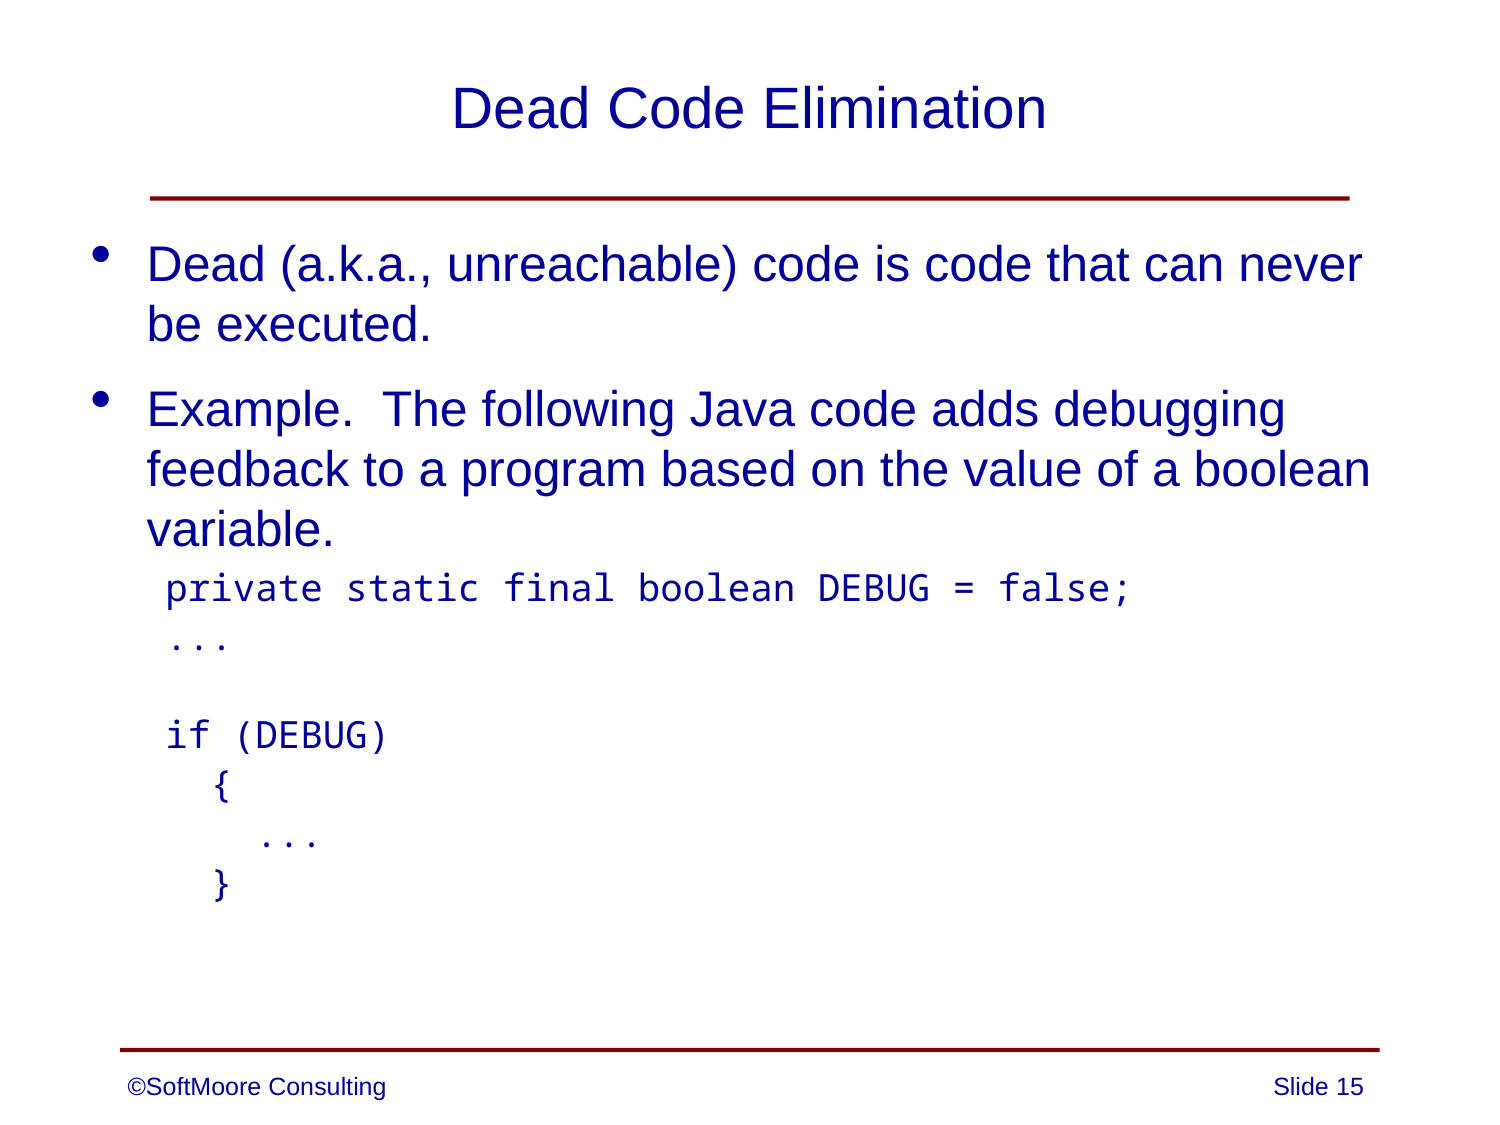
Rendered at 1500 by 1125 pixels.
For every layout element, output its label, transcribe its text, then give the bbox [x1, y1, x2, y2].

title Dead Code Elimination [149, 22, 1350, 188]
slide_number Slide 15 [1078, 1061, 1380, 1109]
list Dead (a.k.a., unreachable) code is code that can never be executed. Example. The following Java code adds debugging feedback to a program based on the value of a boolean variable. private static final boolean DEBUG = false; ... if (DEBUG) { ... } [74, 223, 1425, 1034]
footer ©SoftMoore Consulting [111, 1061, 563, 1109]
